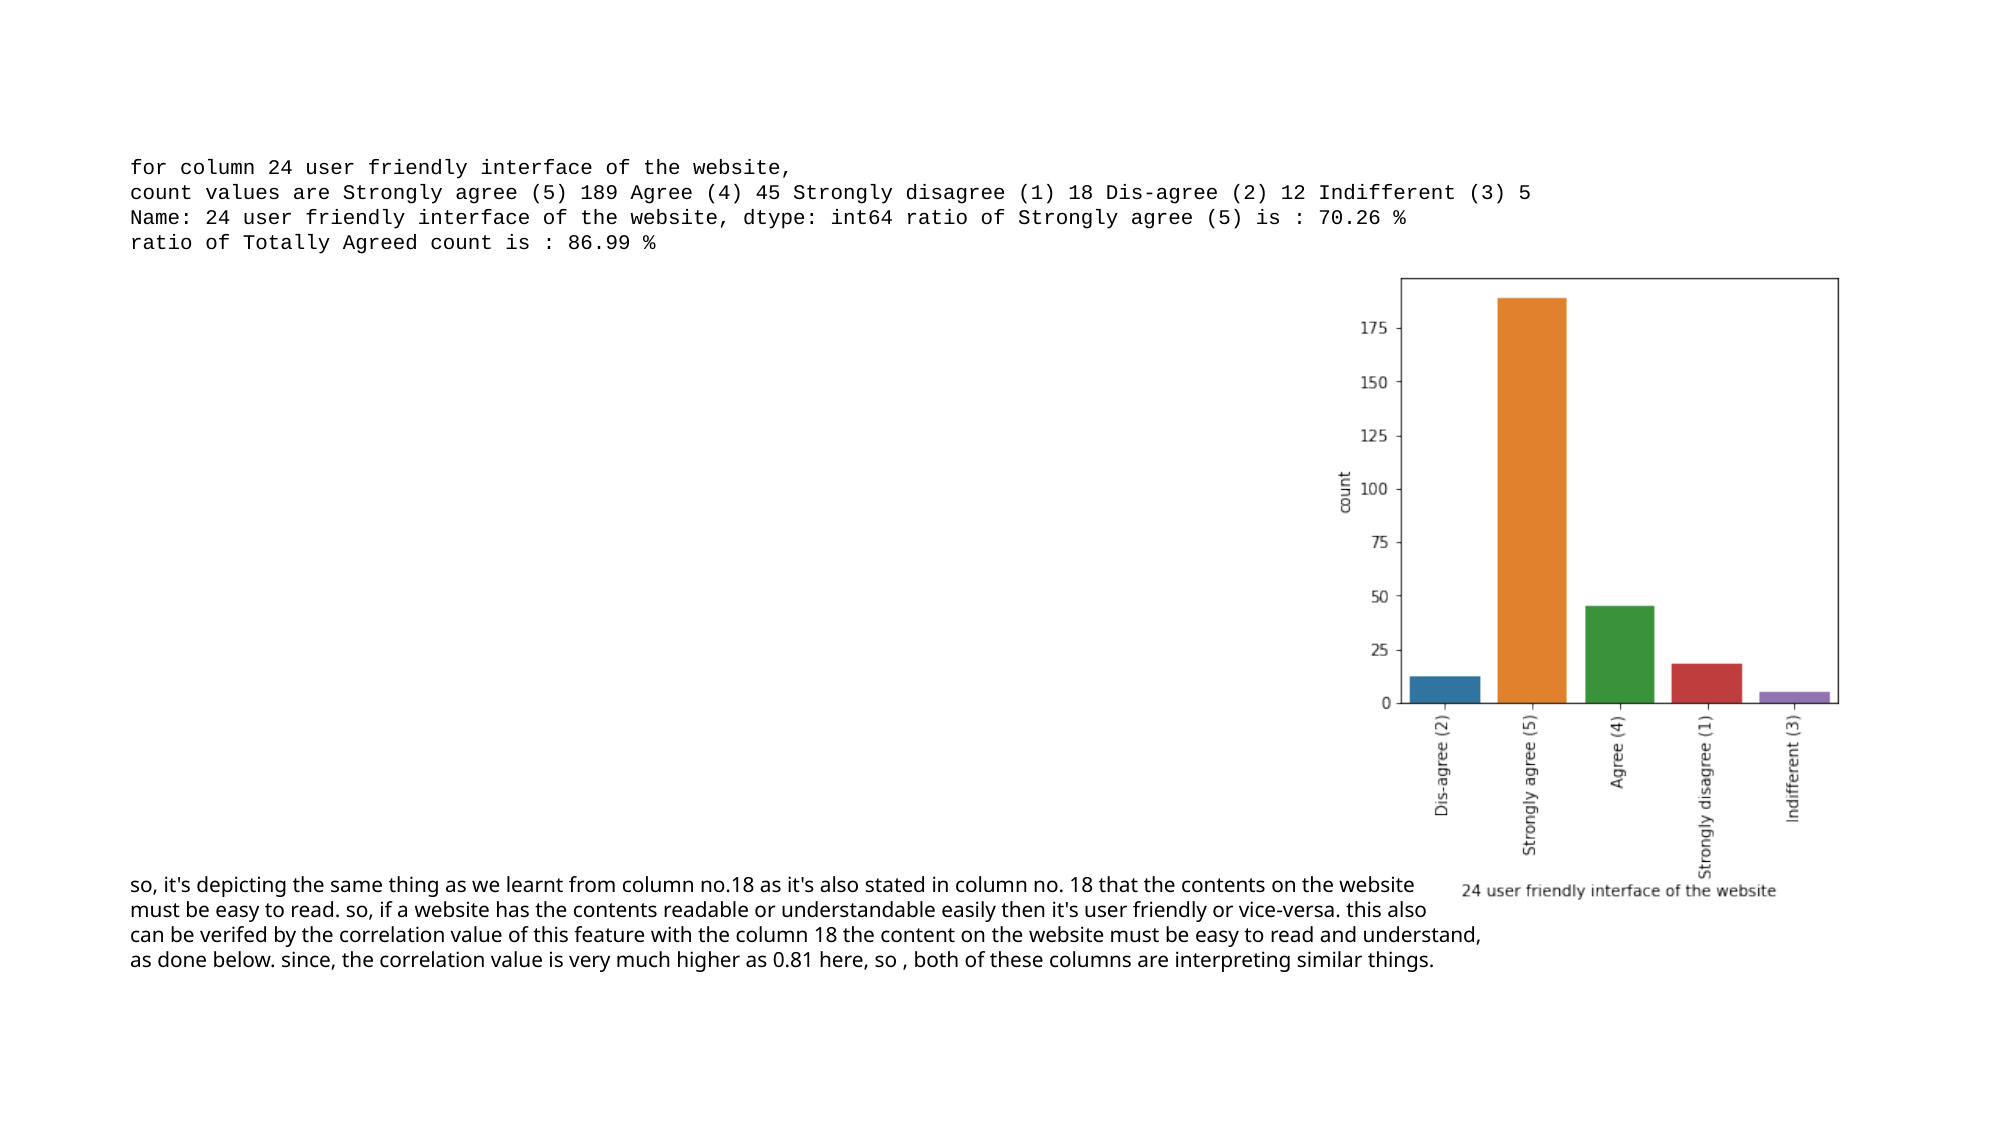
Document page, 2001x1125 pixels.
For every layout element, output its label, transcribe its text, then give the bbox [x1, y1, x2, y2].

text_box for column 24 user friendly interface of the website, count values are Strongly agree (5) 189 Agree (4) 45 Strongly disagree (1) 18 Dis-agree (2) 12 Indifferent (3) 5 Name: 24 user friendly interface of the website, dtype: int64 ratio of Strongly agree (5) is : 70.26 % ratio of Totally Agreed count is : 86.99 % so, it's depicting the same thing as we learnt from column no.18 as it's also stated in column no. 18 that the contents on the website must be easy to read. so, if a website has the contents readable or understandable easily then it's user friendly or vice-versa. this also can be verifed by the correlation value of this feature with the column 18 the content on the website must be easy to read and understand, as done below. since, the correlation value is very much higher as 0.81 here, so , both of these columns are interpreting similar things. [130, 153, 1543, 972]
picture [1327, 267, 1849, 911]
